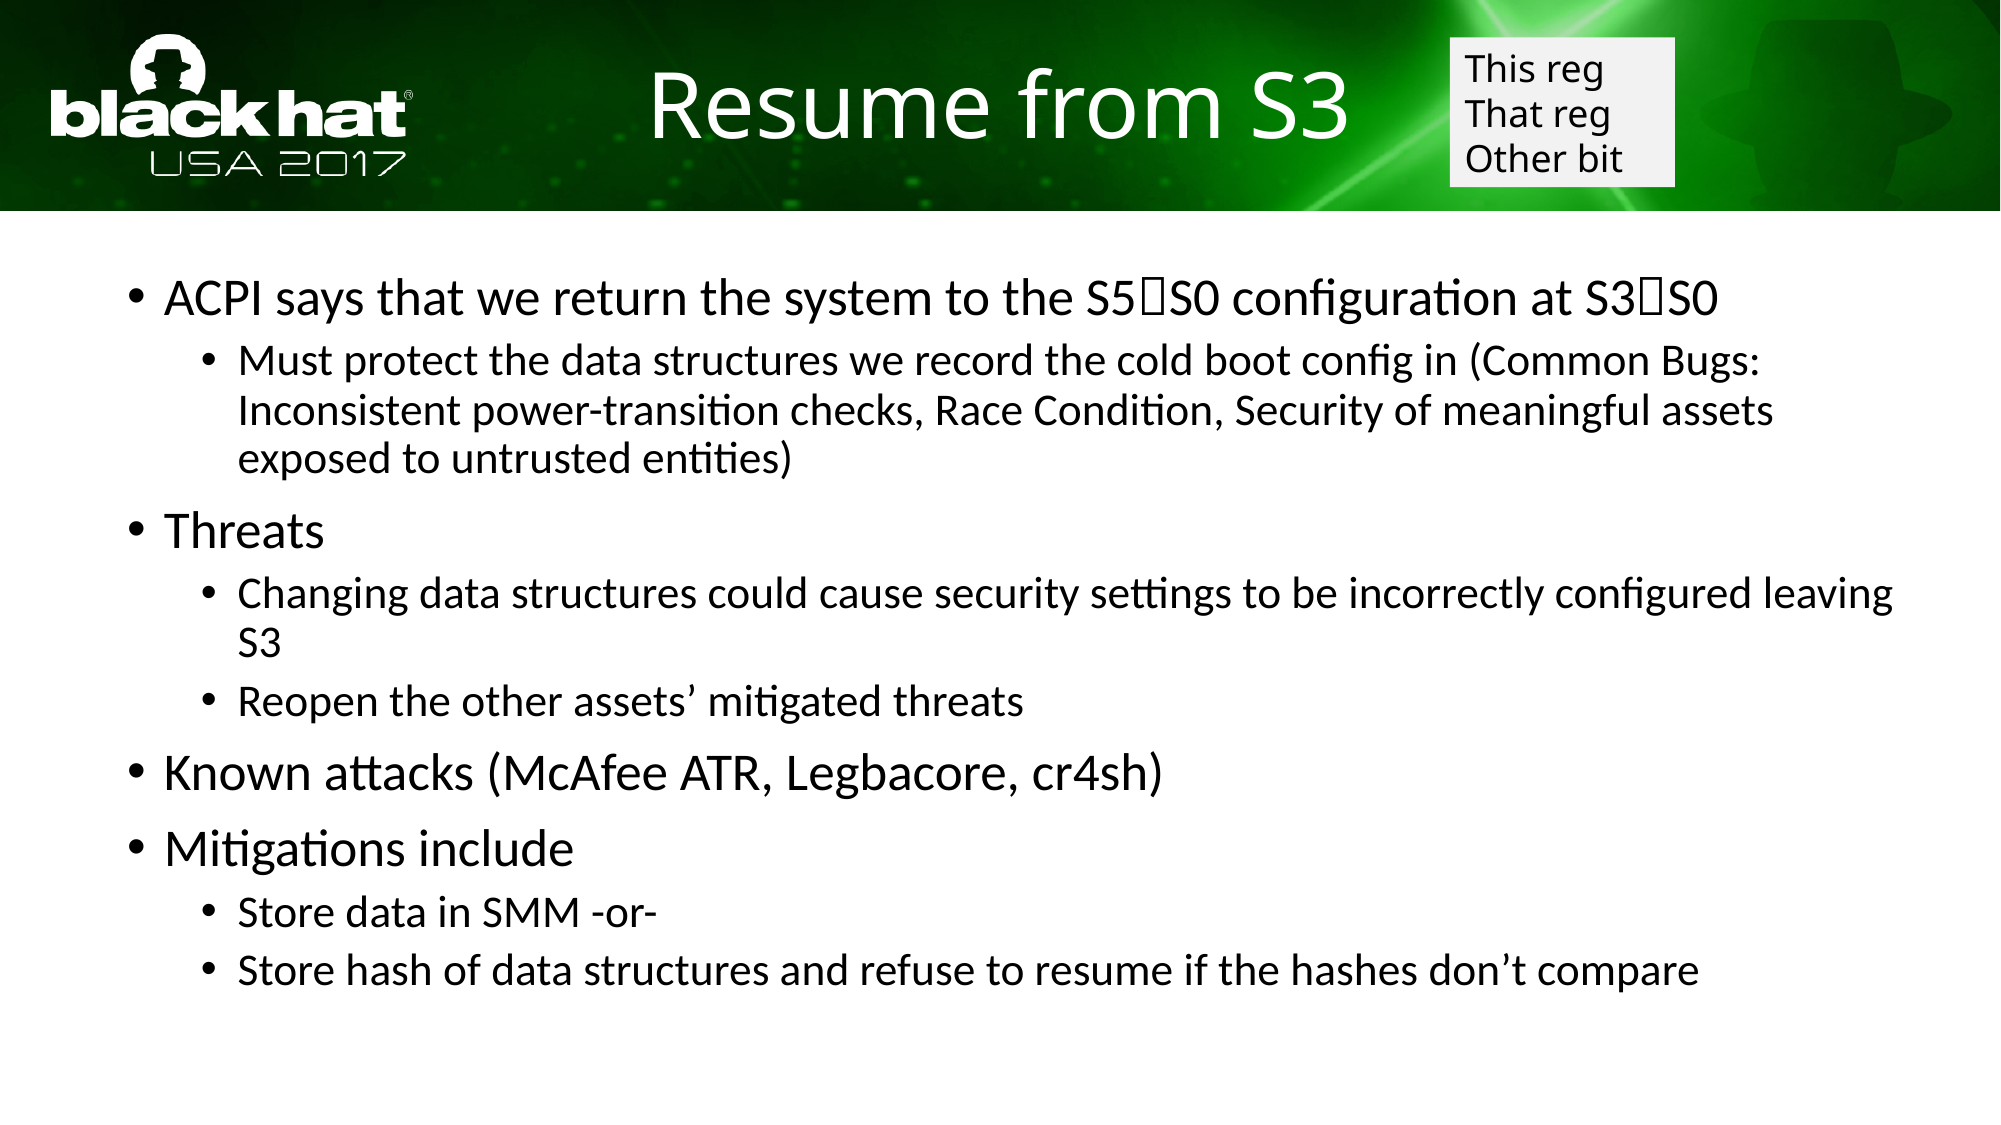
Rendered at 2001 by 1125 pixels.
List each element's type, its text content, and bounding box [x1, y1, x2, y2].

picture [0, 0, 2001, 1125]
title Resume from S3 [137, 0, 1863, 218]
footer [58, 224, 1947, 1072]
text_box This reg That reg Other bit [1449, 37, 1675, 188]
